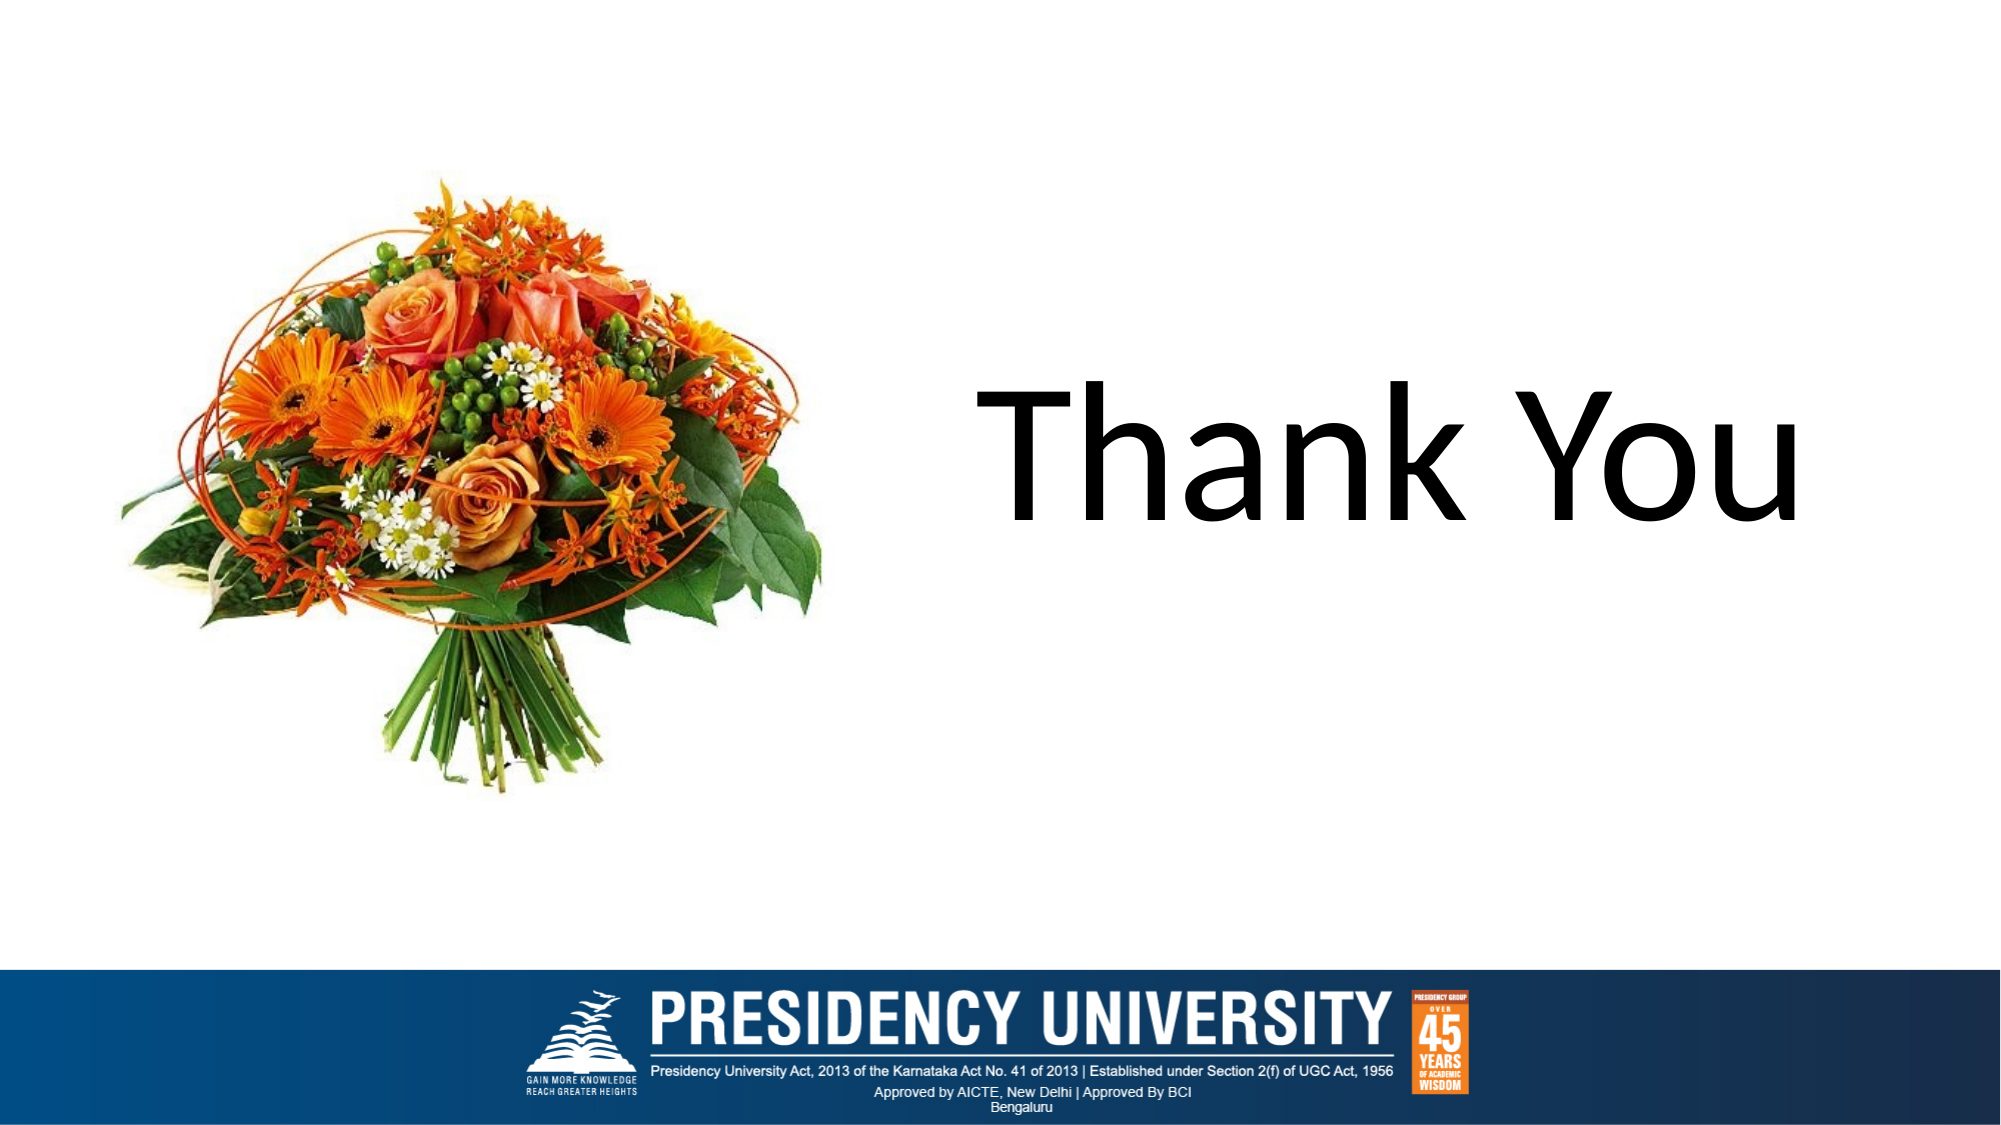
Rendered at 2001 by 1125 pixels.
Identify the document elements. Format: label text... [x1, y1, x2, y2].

list Thank You [943, 340, 1841, 496]
picture [0, 0, 2001, 1125]
